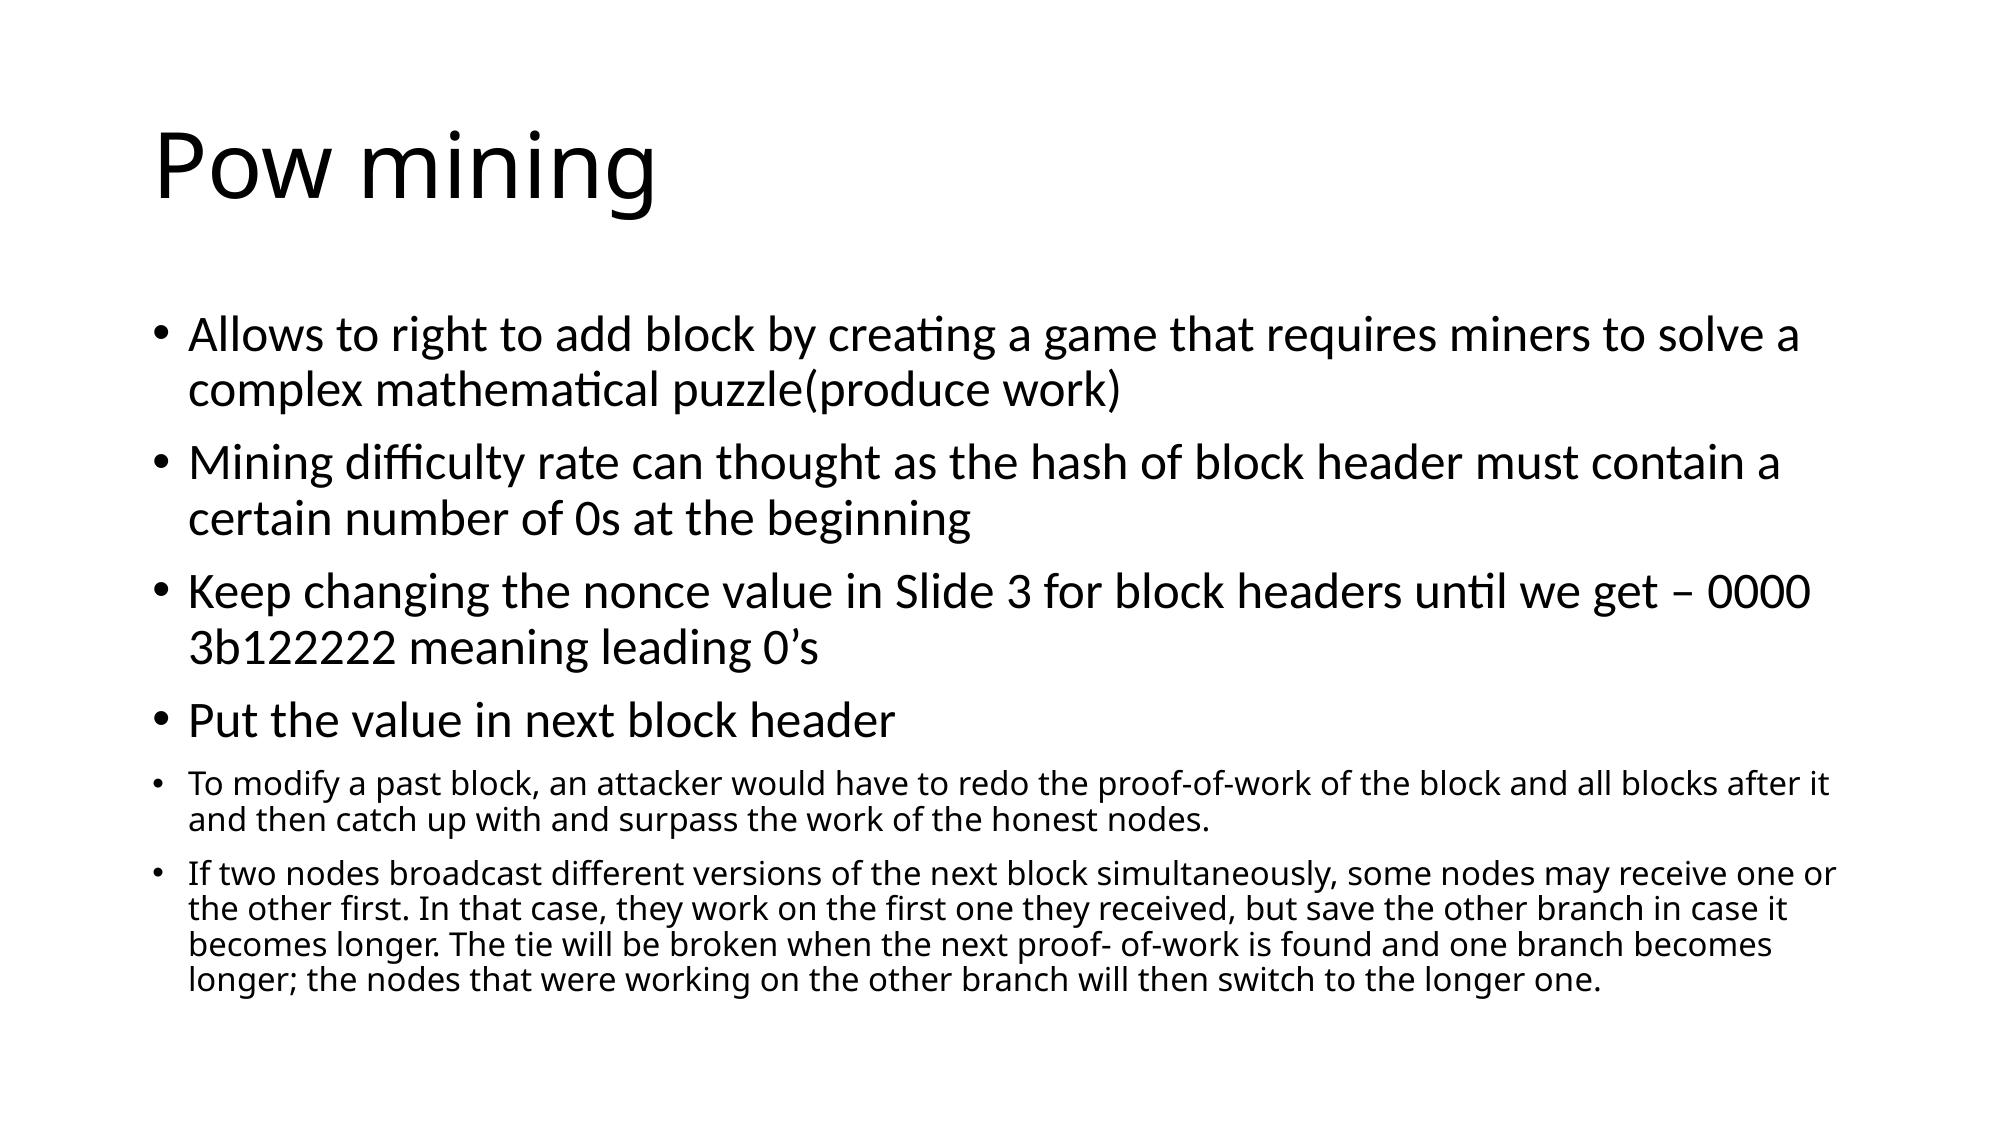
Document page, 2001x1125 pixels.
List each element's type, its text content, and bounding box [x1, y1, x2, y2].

list Allows to right to add block by creating a game that requires miners to solve a complex mathematical puzzle(produce work) Mining difficulty rate can thought as the hash of block header must contain a certain number of 0s at the beginning Keep changing the nonce value in Slide 3 for block headers until we get – 0000 3b122222 meaning leading 0’s Put the value in next block header To modify a past block, an attacker would have to redo the proof-of-work of the block and all blocks after it and then catch up with and surpass the work of the honest nodes. If two nodes broadcast different versions of the next block simultaneously, some nodes may receive one or the other first. In that case, they work on the first one they received, but save the other branch in case it becomes longer. The tie will be broken when the next proof- of-work is found and one branch becomes longer; the nodes that were working on the other branch will then switch to the longer one. [137, 299, 1863, 1014]
title Pow mining [137, 59, 1863, 278]
